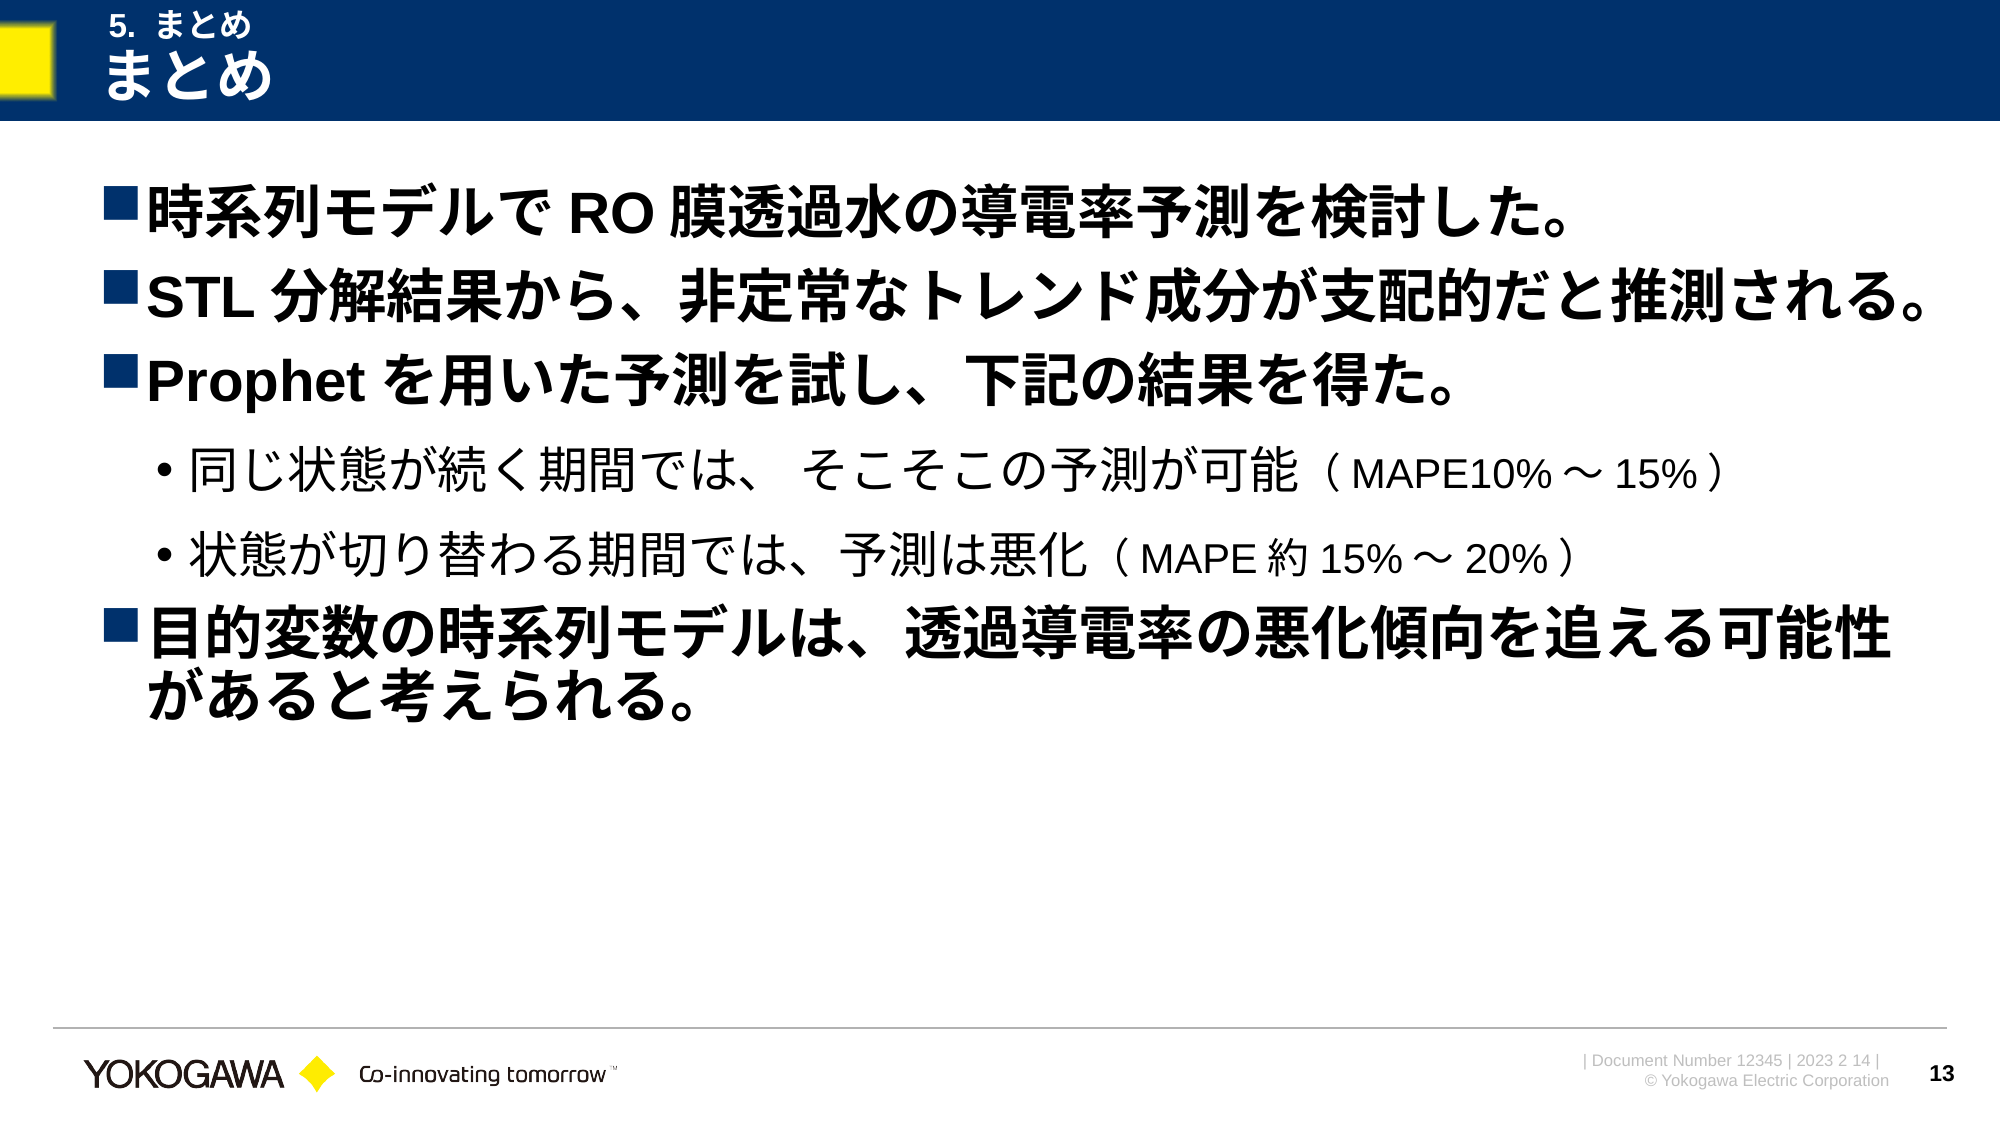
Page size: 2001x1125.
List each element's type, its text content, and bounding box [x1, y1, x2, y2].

text_box 5. まとめ [93, 0, 836, 52]
picture [0, 6, 69, 115]
picture [83, 1055, 617, 1093]
title まとめ [84, 36, 1955, 122]
list 時系列モデルでRO膜透過水の導電率予測を検討した。 STL分解結果から、非定常なトレンド成分が支配的だと推測される。 Prophetを用いた予測を試し、下記の結果を得た。 同じ状態が続く期間では、 そこそこの予測が可能（MAPE10%～15%） 状態が切り替わる期間では、予測は悪化（MAPE約15%～20%） 目的変数の時系列モデルは、透過導電率の悪化傾向を追える可能性があると考えられる。 [84, 175, 1946, 760]
slide_number 13 [1904, 1042, 1970, 1103]
